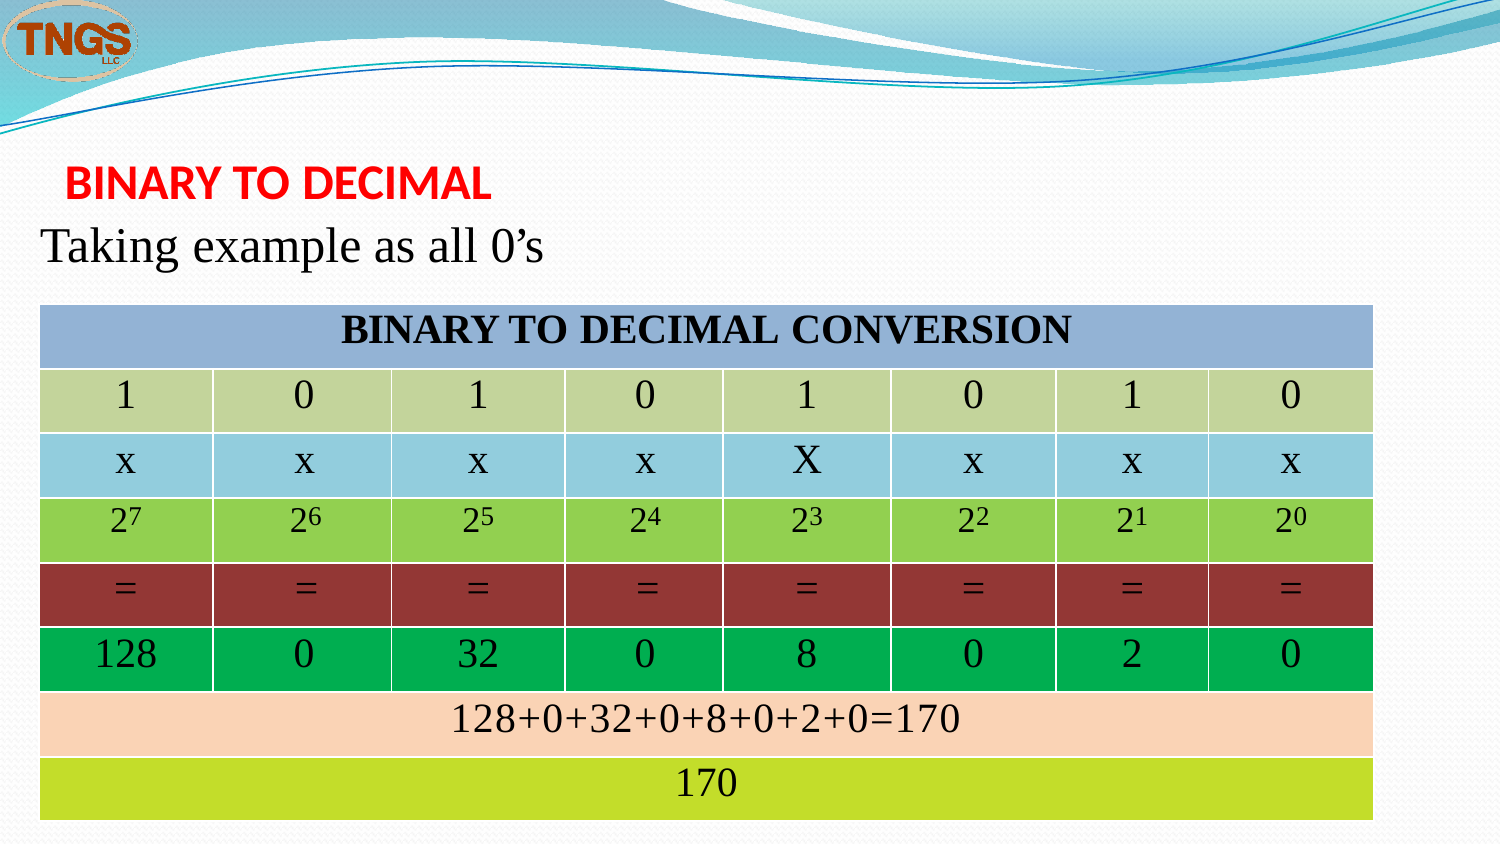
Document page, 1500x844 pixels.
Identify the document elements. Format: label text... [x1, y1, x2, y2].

title BINARY TO DECIMAL [62, 66, 501, 210]
table_cell 0 [892, 628, 1055, 691]
table_cell = [724, 564, 890, 626]
table_cell X [724, 434, 890, 497]
table_cell 25 [392, 499, 564, 562]
table_cell 0 [892, 370, 1055, 432]
table_cell = [566, 564, 722, 626]
table_cell x [1209, 434, 1373, 497]
table_cell 0 [1209, 628, 1373, 691]
table_cell 1 [40, 370, 212, 432]
table_cell 32 [392, 628, 564, 691]
table_cell 26 [214, 499, 391, 562]
table_cell 0 [214, 628, 391, 691]
table_cell 1 [392, 370, 564, 432]
table_cell x [892, 434, 1055, 497]
table_cell 0 [214, 370, 391, 432]
table_cell 21 [1057, 499, 1208, 562]
table_cell 27 [40, 499, 212, 562]
table_cell x [566, 434, 722, 497]
table_cell 1 [724, 370, 890, 432]
table_cell 1 [1057, 370, 1208, 432]
table_cell = [392, 564, 564, 626]
table_cell x [40, 434, 212, 497]
table_cell 2 [1057, 628, 1208, 691]
table_cell 20 [1209, 499, 1373, 562]
table_cell 23 [724, 499, 890, 562]
picture [2, 0, 138, 82]
table_cell = [1209, 564, 1373, 626]
table_cell x [214, 434, 391, 497]
table_cell x [1057, 434, 1208, 497]
table_cell x [392, 434, 564, 497]
table_cell = [40, 564, 212, 626]
table_cell 170 [40, 758, 1373, 820]
table_cell = [214, 564, 391, 626]
table_cell 0 [1209, 370, 1373, 432]
table_cell = [892, 564, 1055, 626]
table_cell = [1057, 564, 1208, 626]
table_cell 8 [724, 628, 890, 691]
table_cell 22 [892, 499, 1055, 562]
table_header BINARY TO DECIMAL CONVERSION [40, 305, 1373, 368]
table_cell 0 [566, 628, 722, 691]
table_cell 128+0+32+0+8+0+2+0=170 [40, 693, 1373, 756]
text_box Taking example as all 0’s [38, 210, 550, 273]
table_cell 24 [566, 499, 722, 562]
table_cell 128 [40, 628, 212, 691]
table_cell 0 [566, 370, 722, 432]
